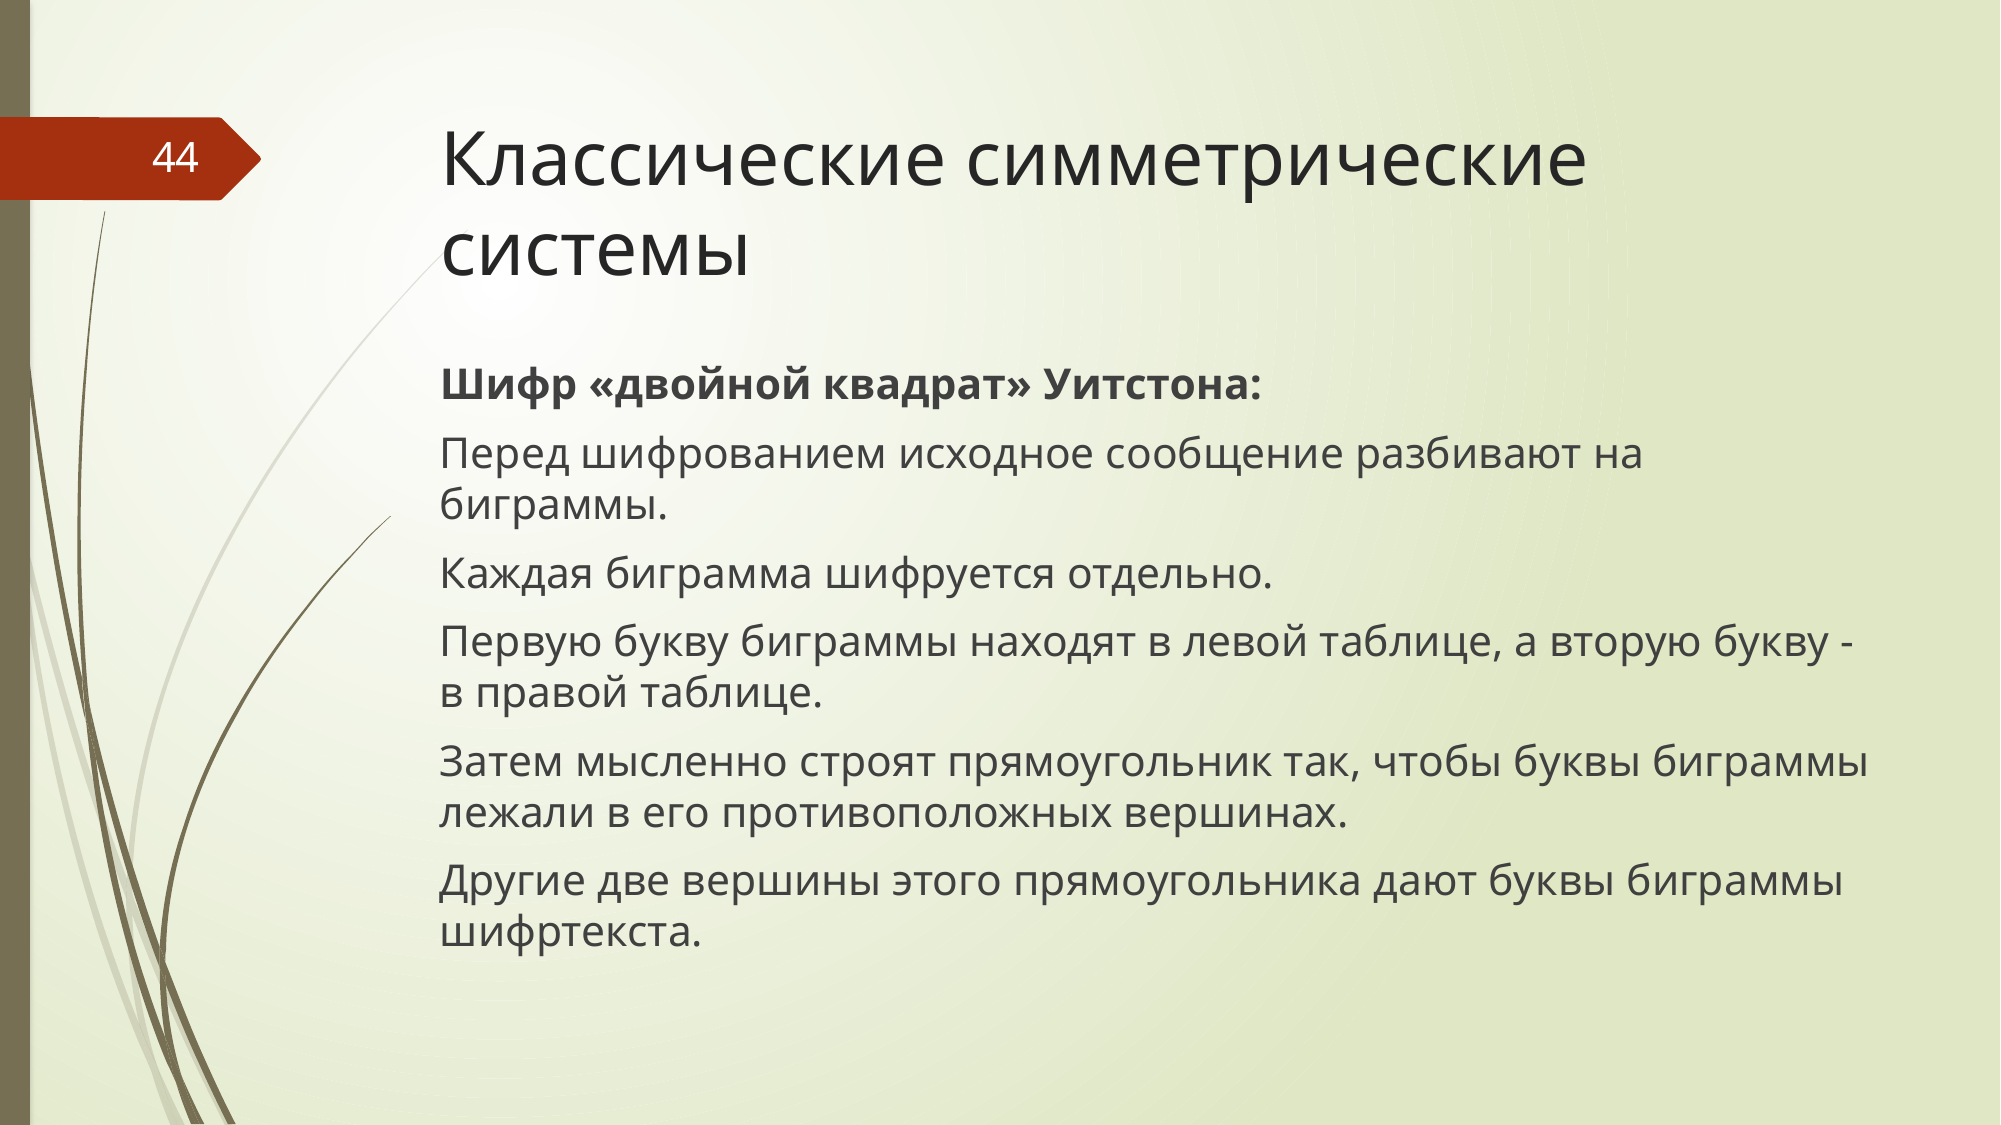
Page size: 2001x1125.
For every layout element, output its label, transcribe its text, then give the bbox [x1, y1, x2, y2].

list Шифр «двойной квадрат» Уитстона: Перед шифрованием исходное сообщение разбивают на биграммы. Каждая биграмма шифруется отдельно. Первую букву биграммы находят в левой таблице, а вторую букву - в правой таблице. Затем мысленно строят прямоугольник так, чтобы буквы биграммы лежали в его противоположных вершинах. Другие две вершины этого прямоугольника дают буквы биграммы шифртекста. [424, 350, 1888, 970]
slide_number 44 [87, 129, 216, 190]
title Классические симметрические системы [425, 102, 1888, 313]
